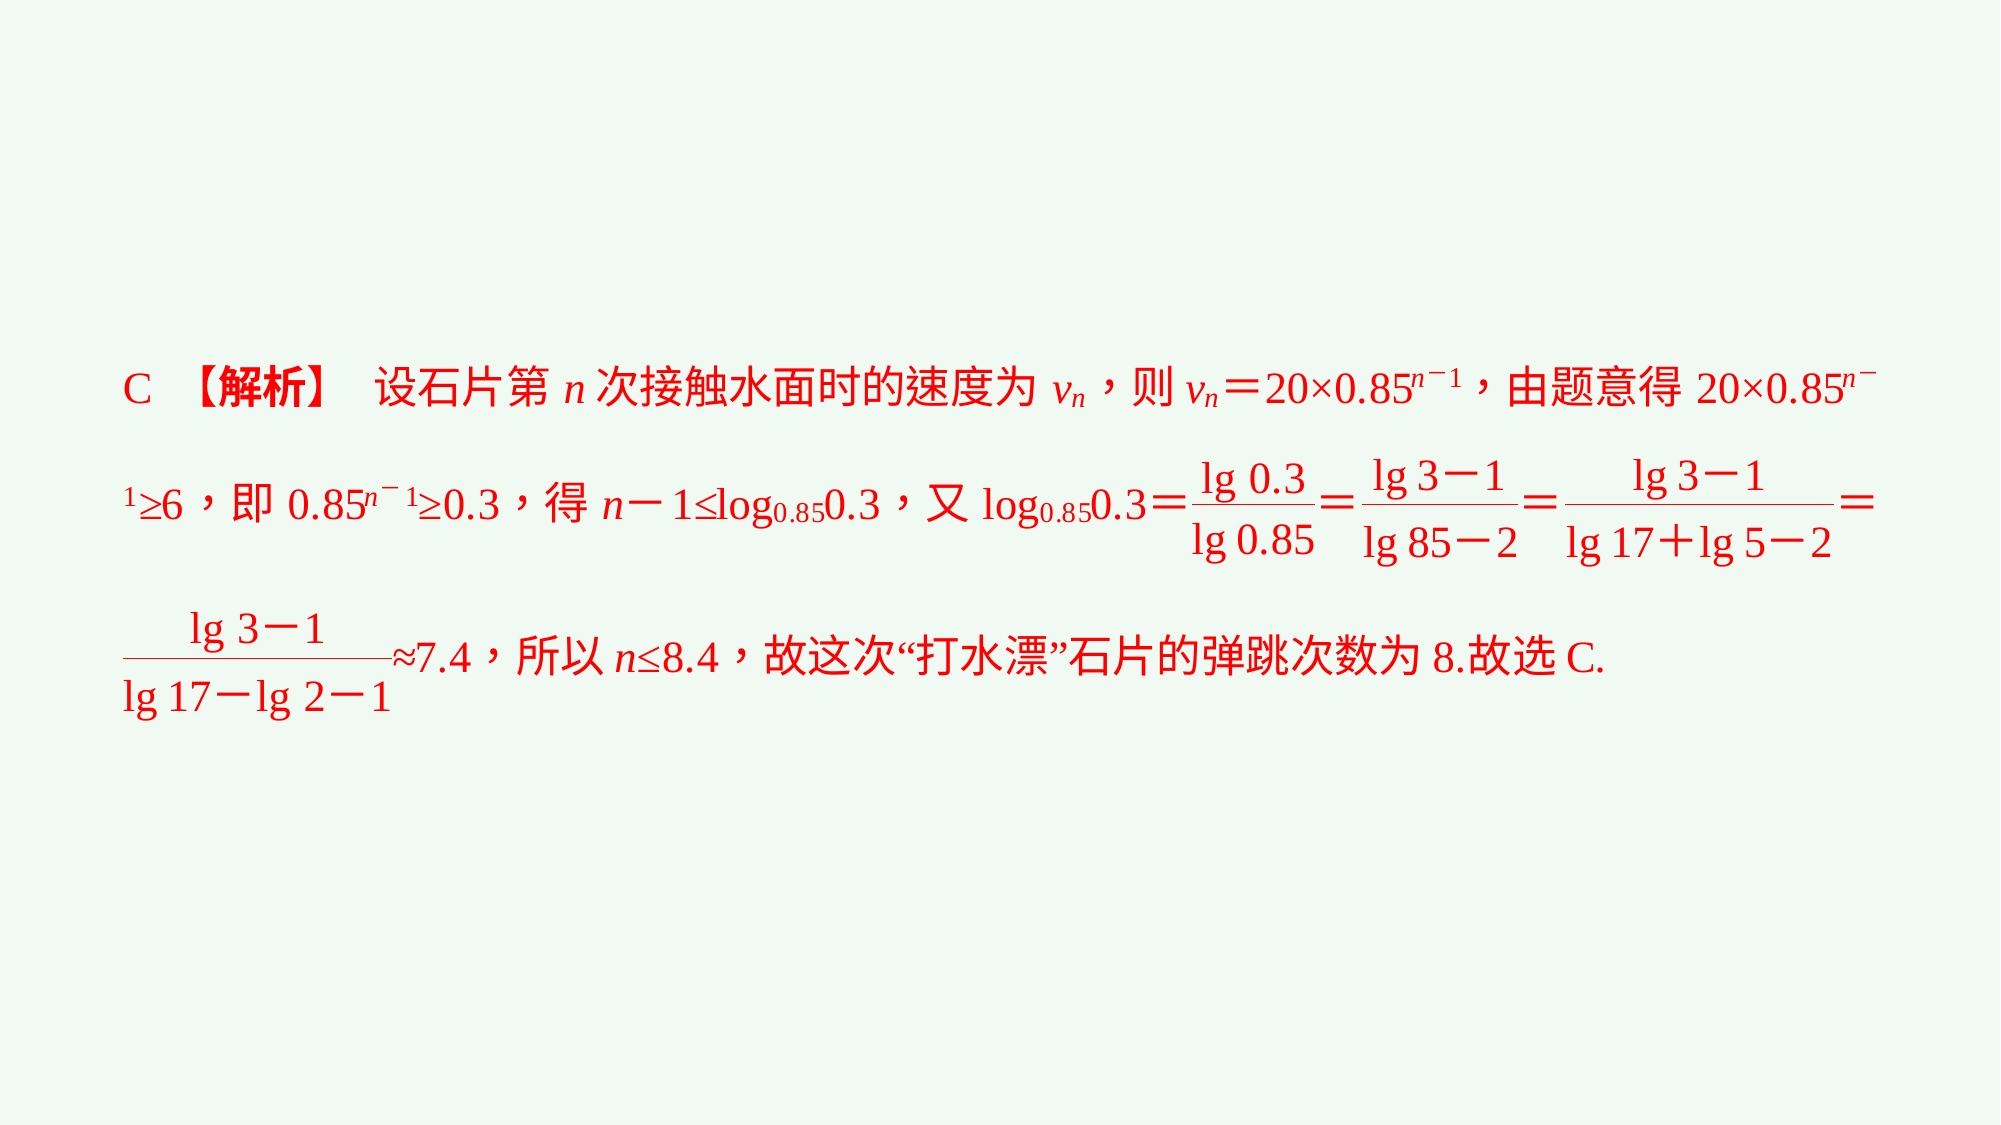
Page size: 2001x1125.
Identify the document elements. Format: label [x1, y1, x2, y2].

text_box [122, 359, 1881, 823]
